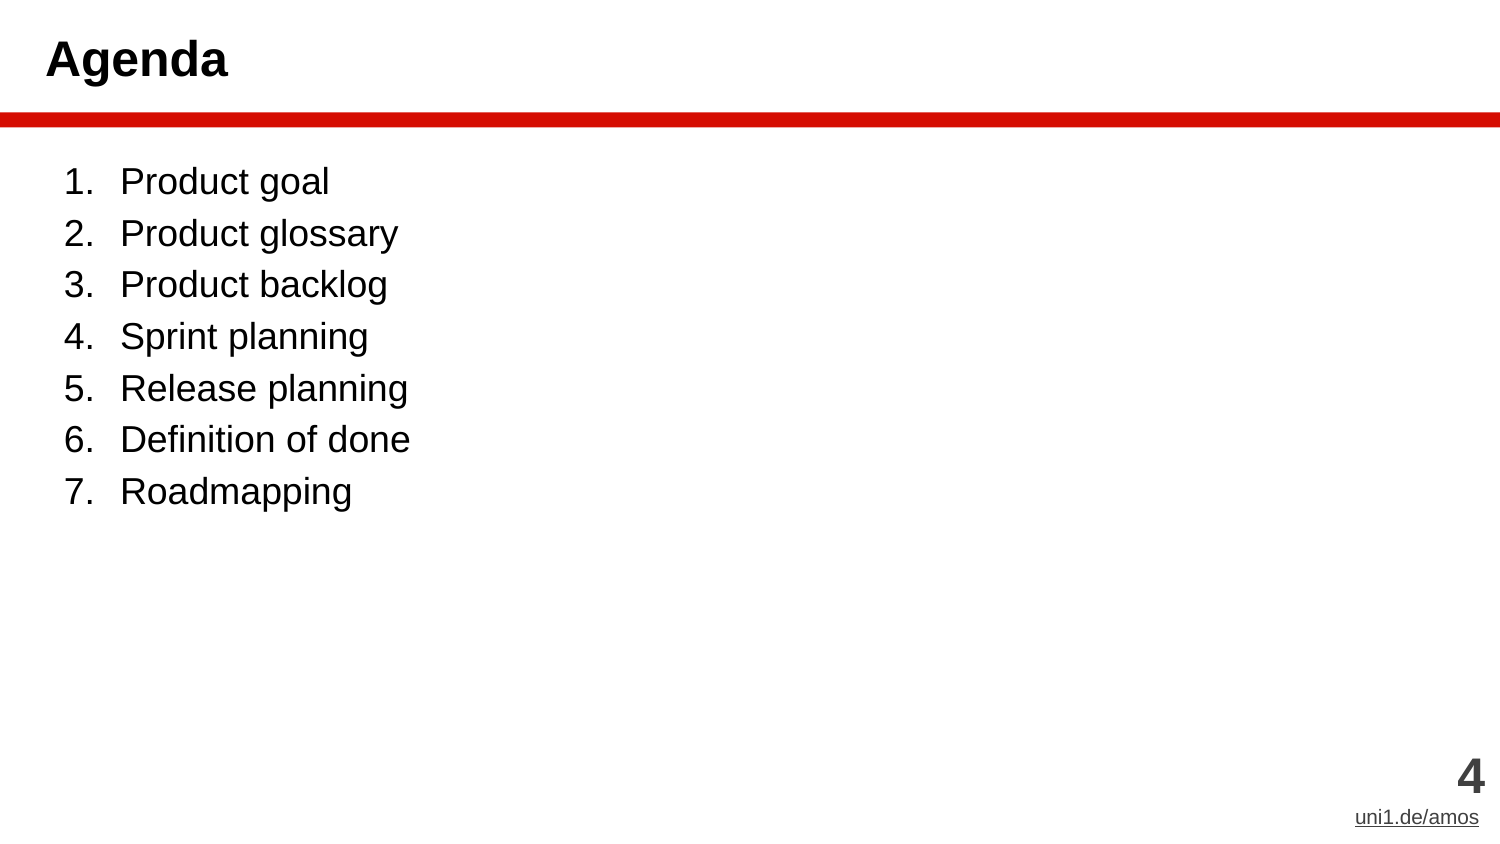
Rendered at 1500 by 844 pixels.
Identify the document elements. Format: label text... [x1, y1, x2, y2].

list Product goal Product glossary Product backlog Sprint planning Release planning Definition of done Roadmapping [45, 150, 1455, 825]
title Agenda [0, 0, 1500, 113]
slide_number ‹#› uni1.de/amos [1200, 693, 1500, 844]
